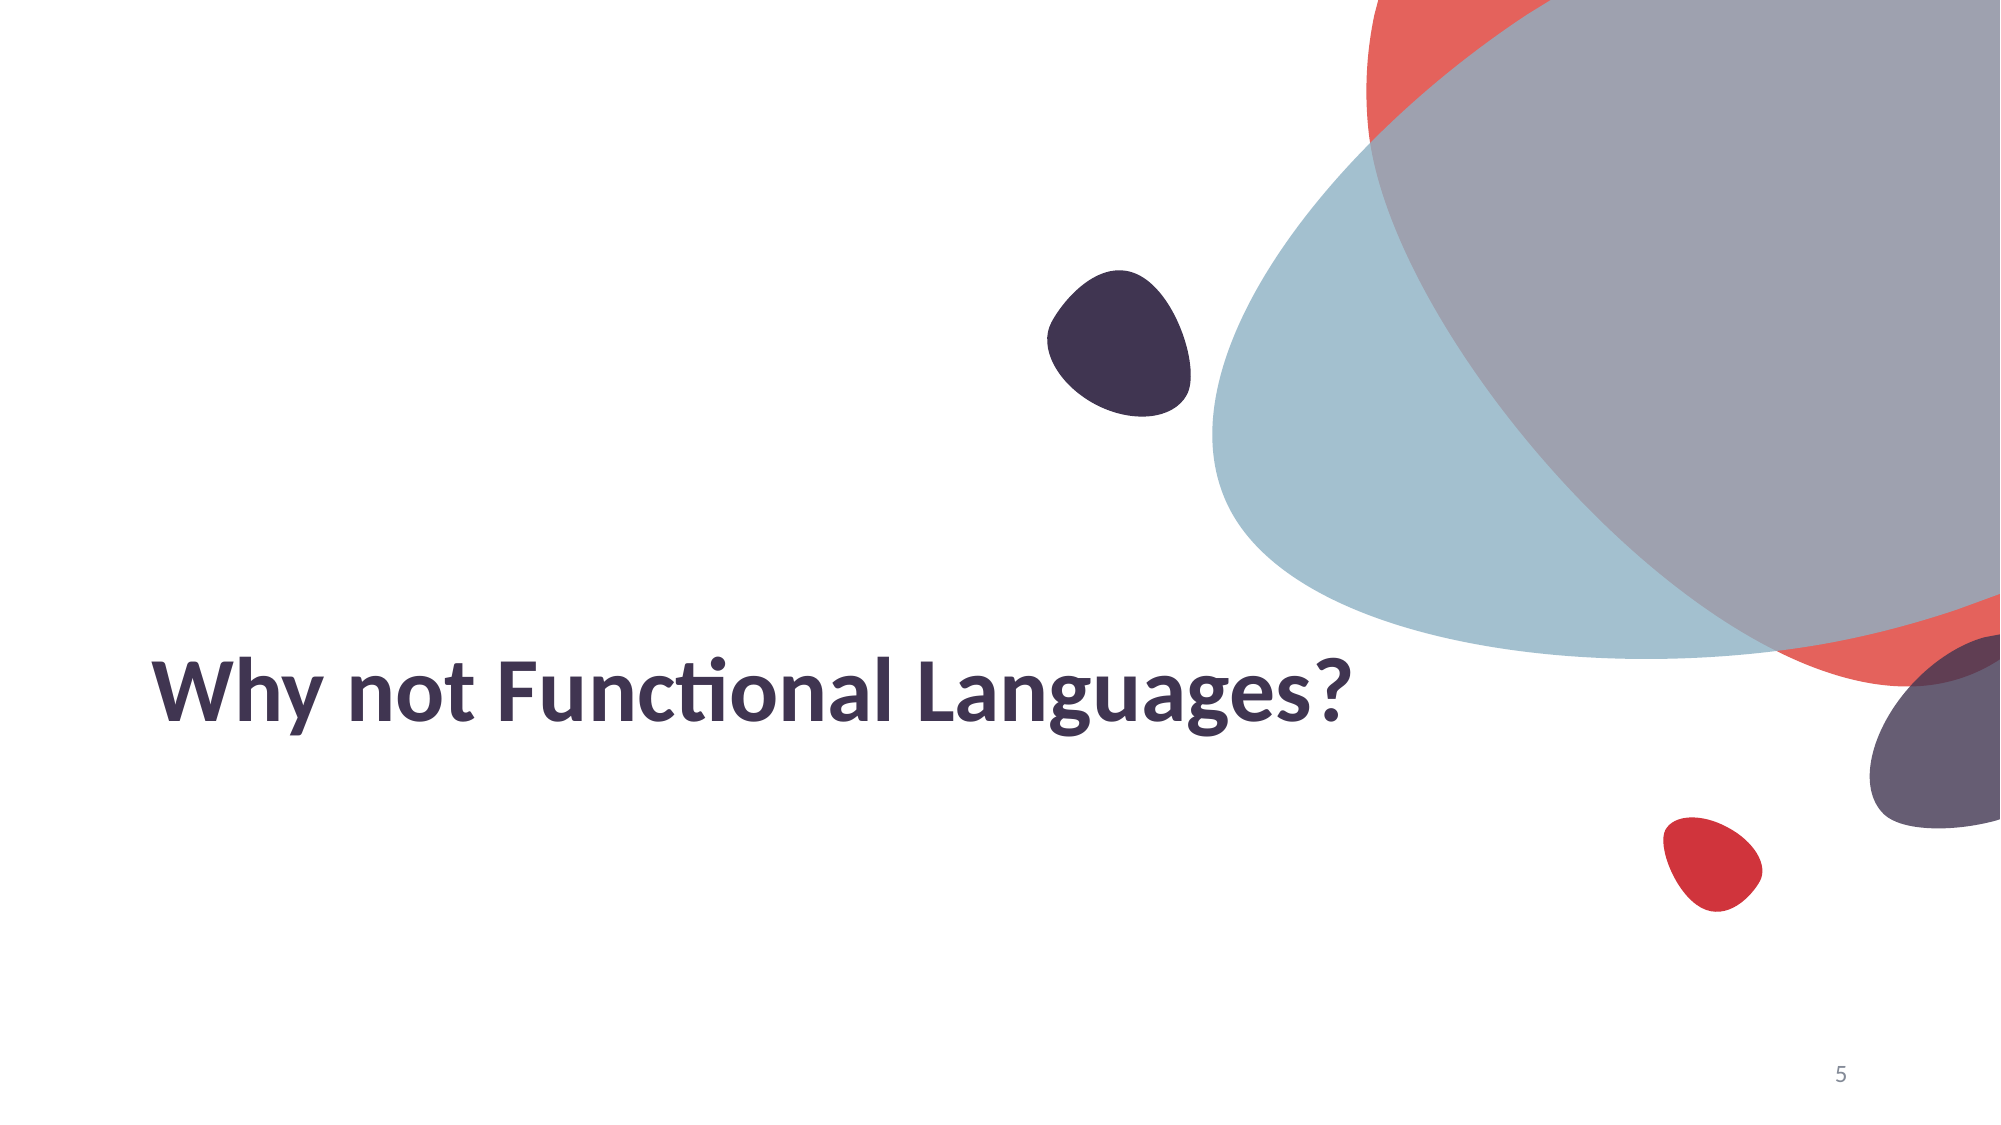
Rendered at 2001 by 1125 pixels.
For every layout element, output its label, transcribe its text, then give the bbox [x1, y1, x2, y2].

slide_number 5 [1412, 1042, 1863, 1103]
title Why not Functional Languages? [136, 280, 1862, 749]
picture [1120, 0, 2000, 598]
